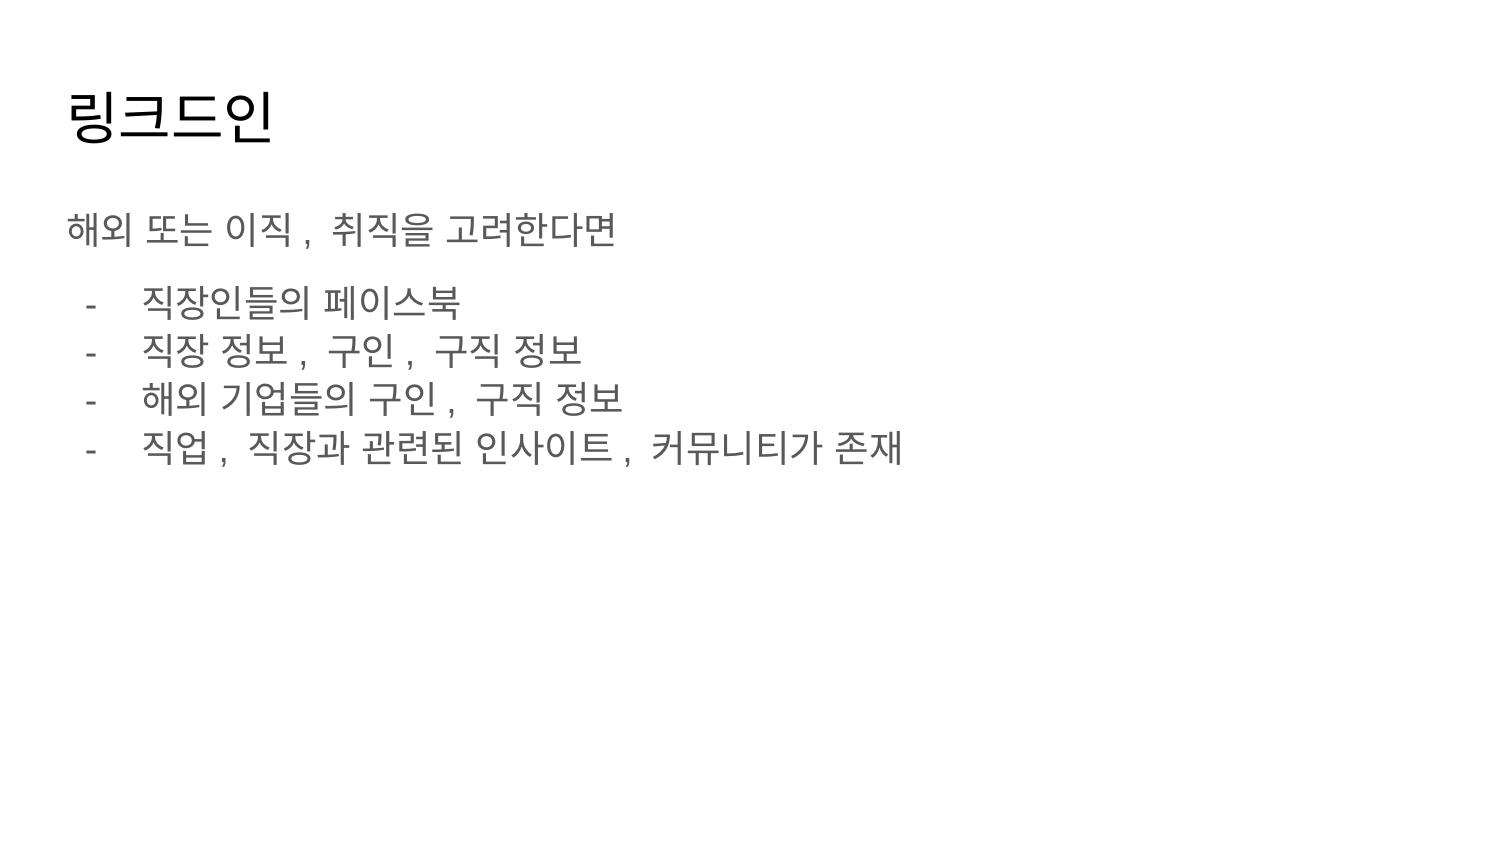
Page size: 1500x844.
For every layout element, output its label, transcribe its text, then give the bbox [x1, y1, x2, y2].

title 링크드인 [51, 72, 1449, 167]
list 해외 또는 이직, 취직을 고려한다면 직장인들의 페이스북 직장 정보, 구인, 구직 정보 해외 기업들의 구인, 구직 정보 직업, 직장과 관련된 인사이트, 커뮤니티가 존재 [51, 189, 1449, 750]
